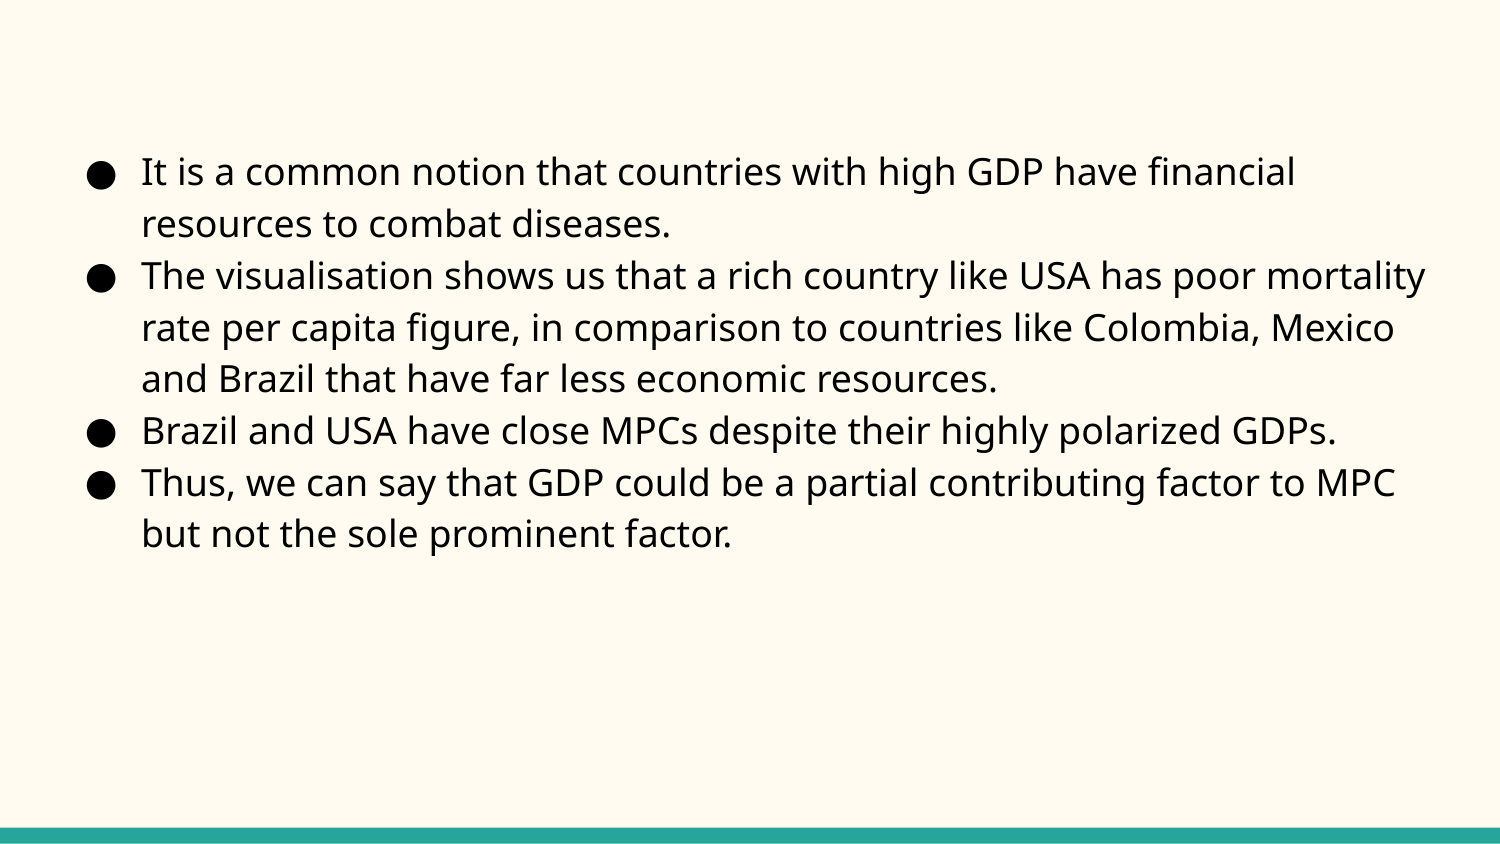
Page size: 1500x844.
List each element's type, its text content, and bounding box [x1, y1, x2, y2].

list It is a common notion that countries with high GDP have financial resources to combat diseases. The visualisation shows us that a rich country like USA has poor mortality rate per capita figure, in comparison to countries like Colombia, Mexico and Brazil that have far less economic resources. Brazil and USA have close MPCs despite their highly polarized GDPs. Thus, we can say that GDP could be a partial contributing factor to MPC but not the sole prominent factor. [51, 126, 1449, 750]
